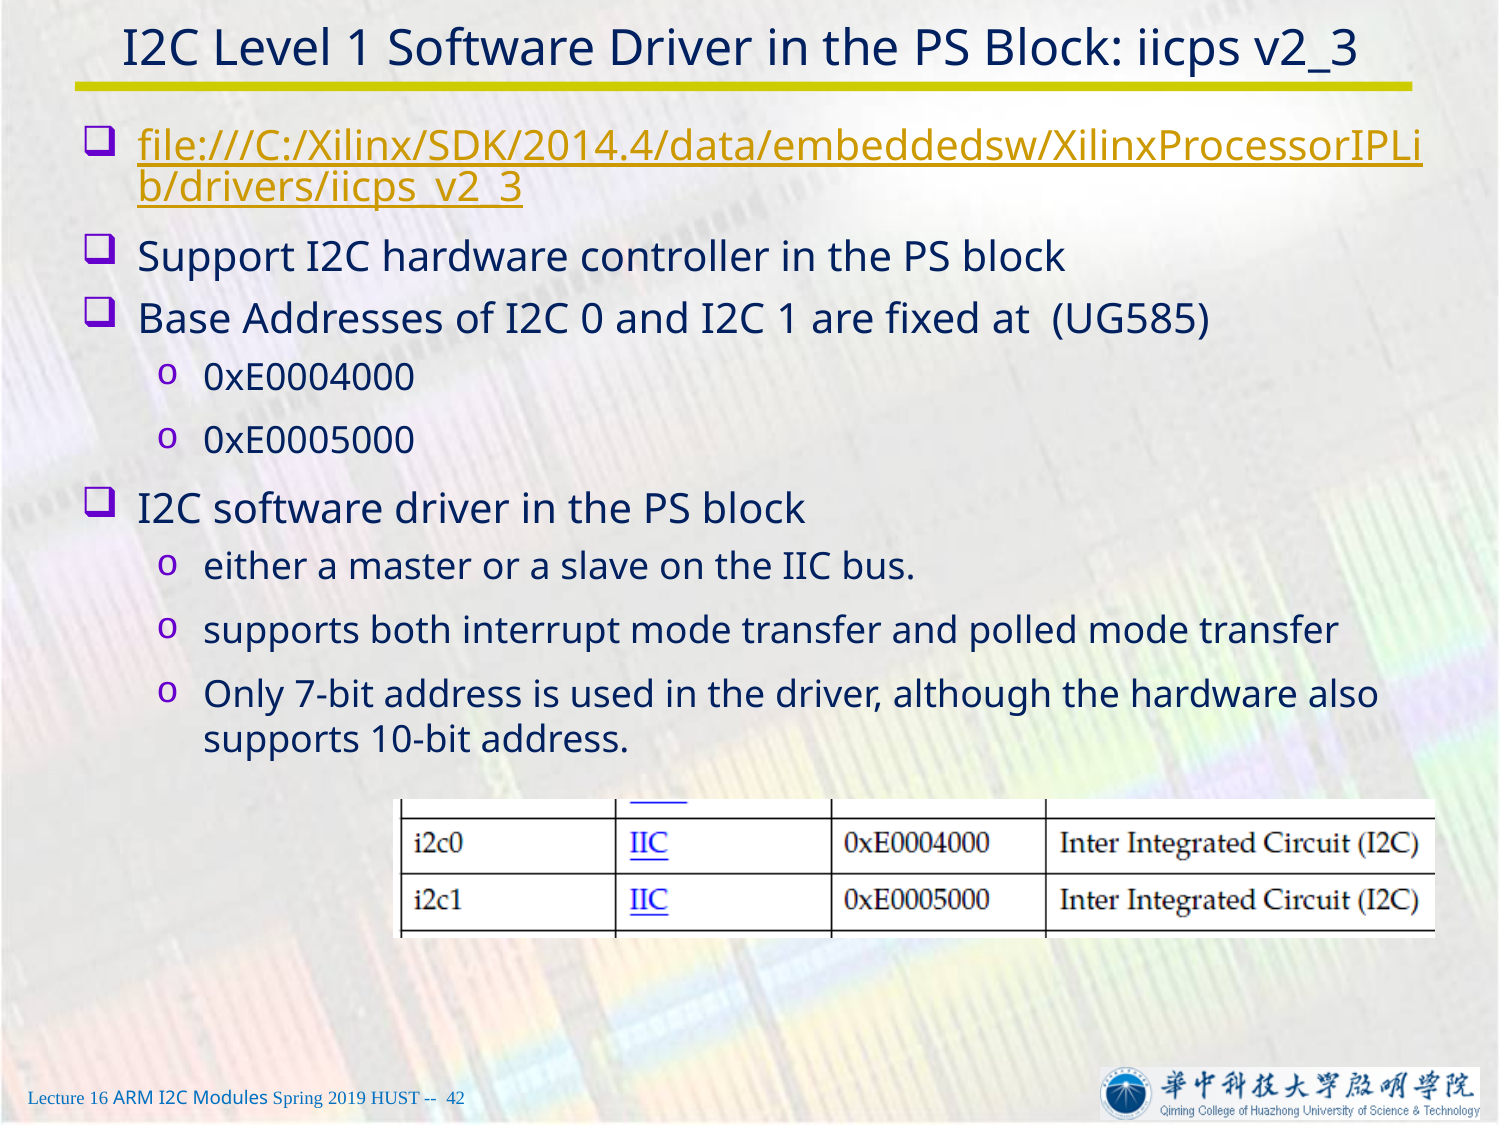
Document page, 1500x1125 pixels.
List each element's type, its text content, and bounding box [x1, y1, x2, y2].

picture [0, 0, 1500, 1125]
list file:///C:/Xilinx/SDK/2014.4/data/embeddedsw/XilinxProcessorIPLib/drivers/iicps_v2_3 Support I2C hardware controller in the PS block Base Addresses of I2C 0 and I2C 1 are fixed at (UG585) 0xE0004000 0xE0005000 I2C software driver in the PS block either a master or a slave on the IIC bus. supports both interrupt mode transfer and polled mode transfer Only 7-bit address is used in the driver, although the hardware also supports 10-bit address. [66, 111, 1454, 1049]
title I2C Level 1 Software Driver in the PS Block: iicps v2_3 [28, 17, 1454, 80]
